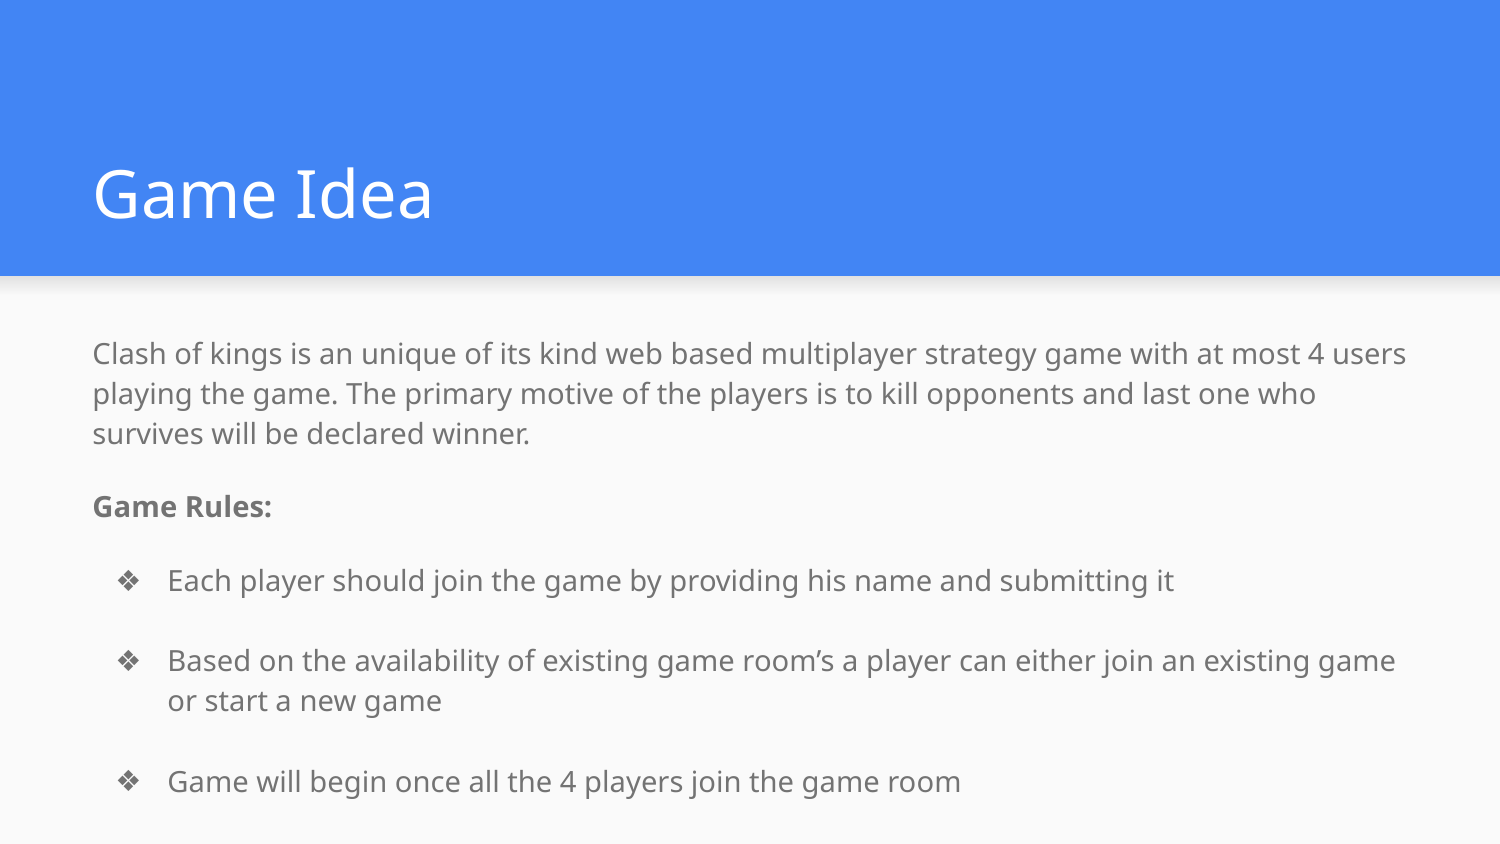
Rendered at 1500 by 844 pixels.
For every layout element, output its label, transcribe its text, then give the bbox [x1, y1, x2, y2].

title Game Idea [77, 121, 1427, 248]
list Clash of kings is an unique of its kind web based multiplayer strategy game with at most 4 users playing the game. The primary motive of the players is to kill opponents and last one who survives will be declared winner. Game Rules: Each player should join the game by providing his name and submitting it Based on the availability of existing game room’s a player can either join an existing game or start a new game Game will begin once all the 4 players join the game room [77, 314, 1427, 760]
